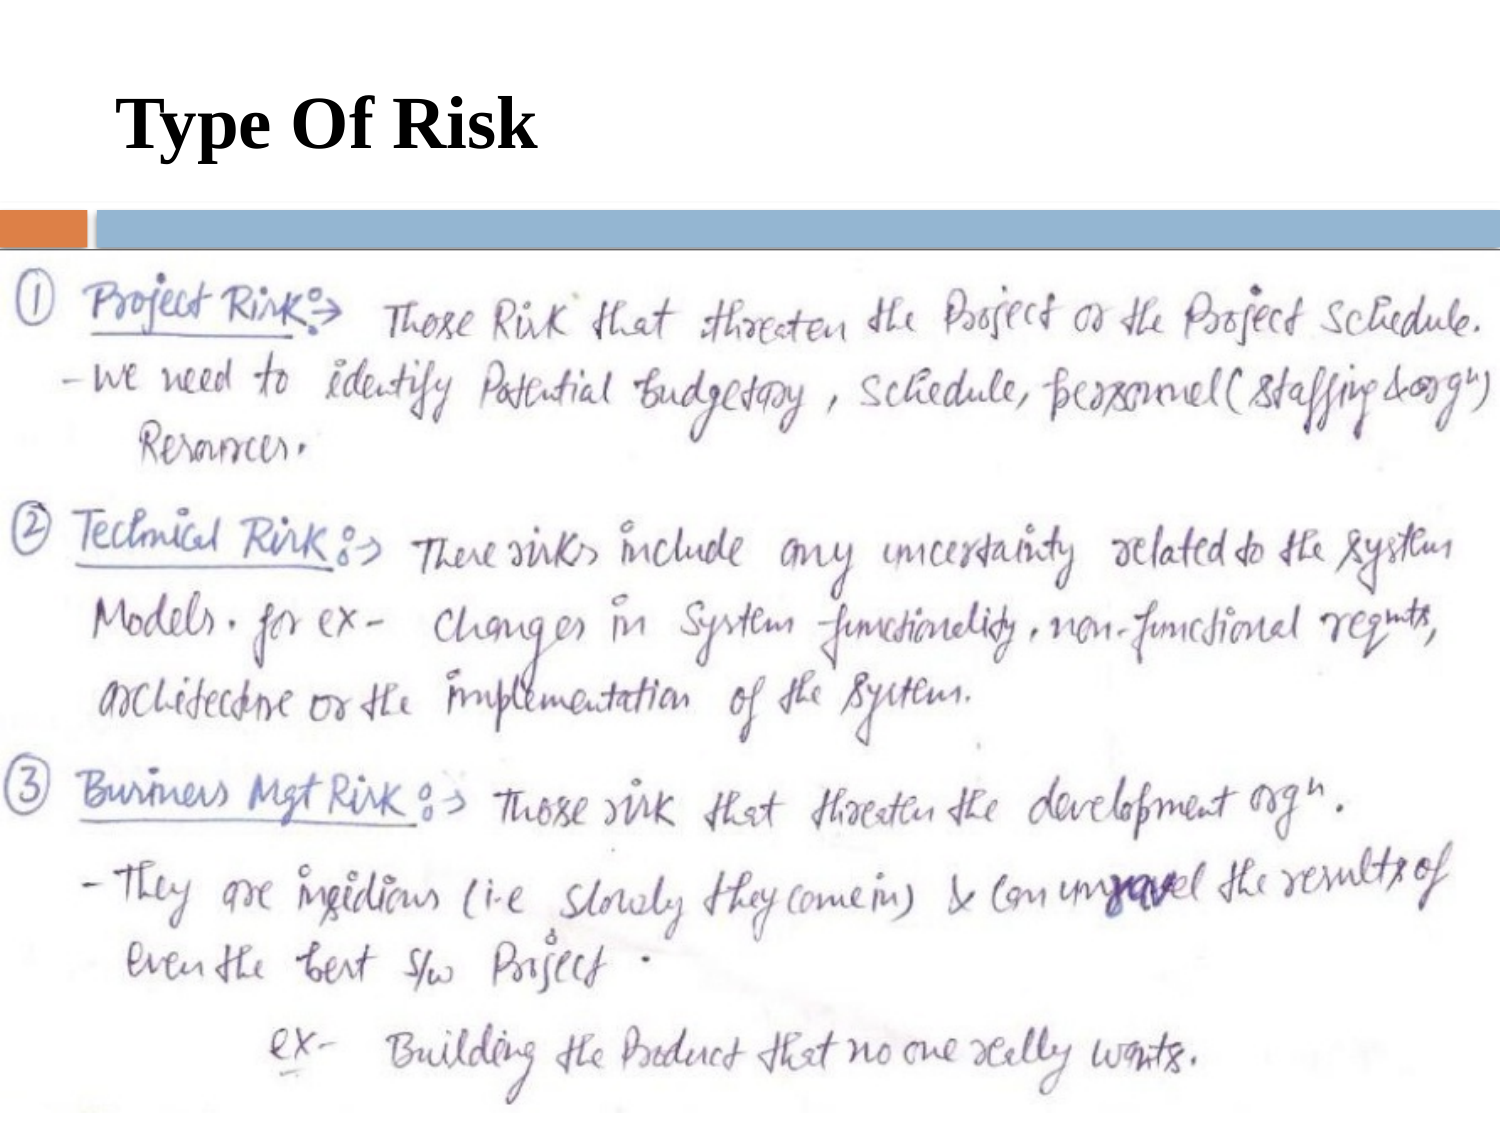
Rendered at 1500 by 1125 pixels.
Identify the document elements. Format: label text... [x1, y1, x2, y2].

title Type Of Risk [100, 37, 1438, 200]
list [0, 249, 1500, 1113]
